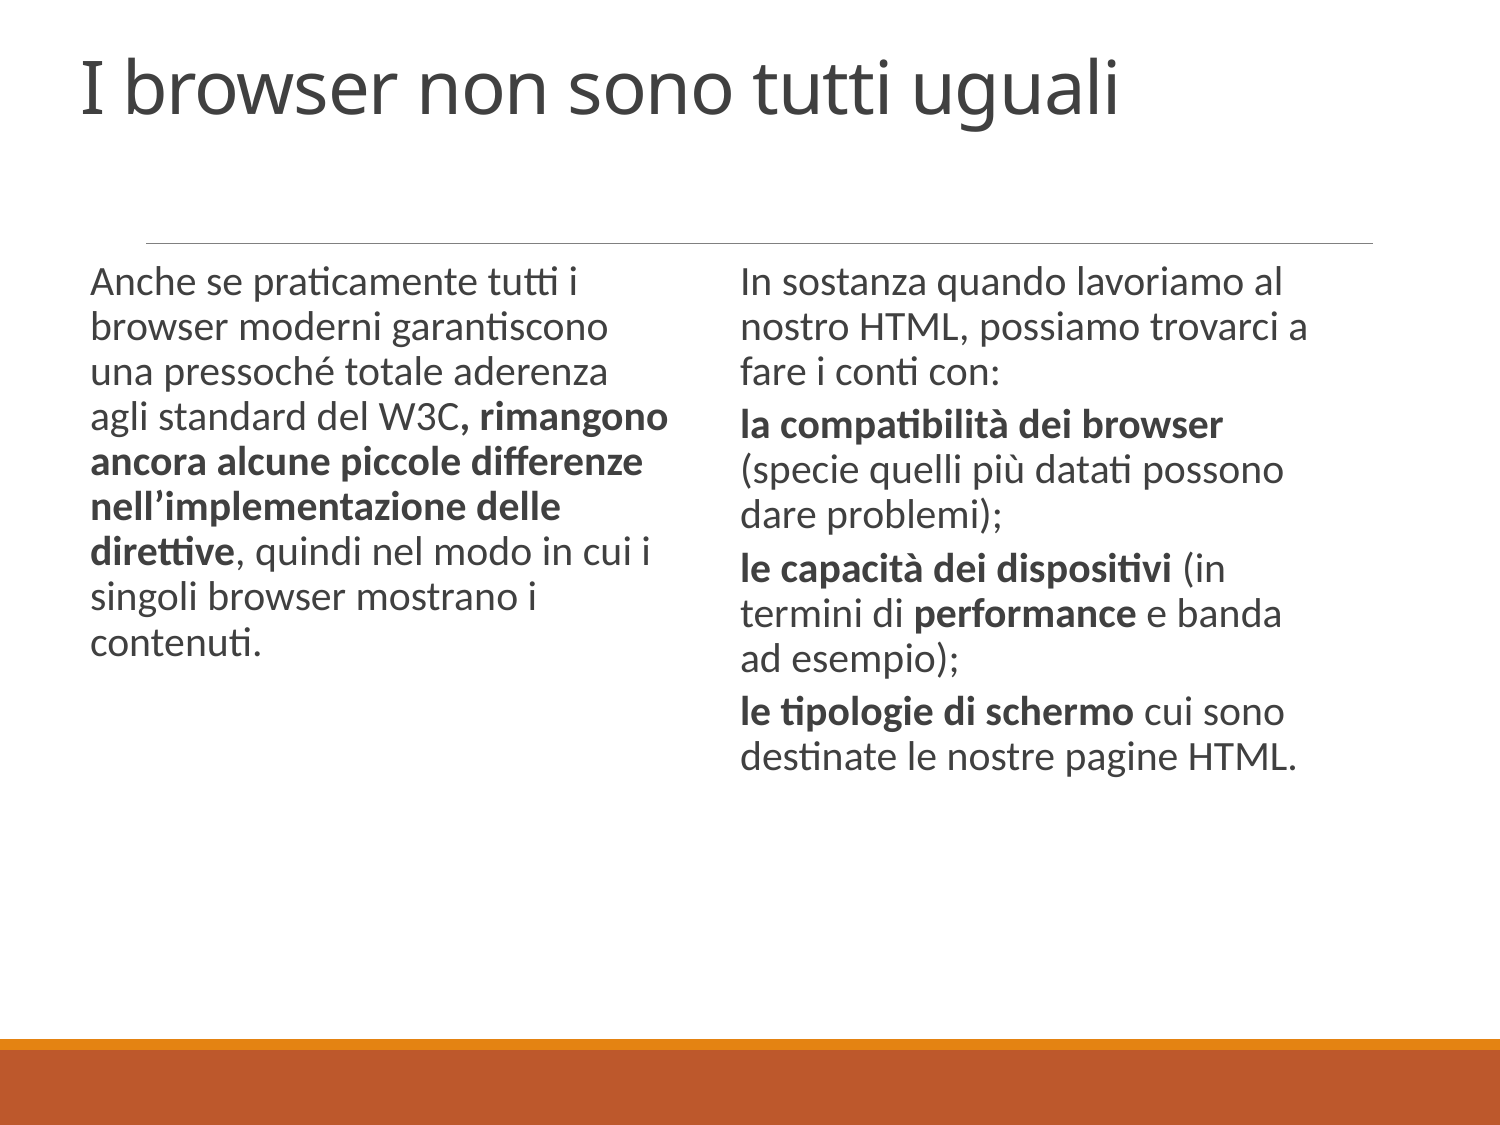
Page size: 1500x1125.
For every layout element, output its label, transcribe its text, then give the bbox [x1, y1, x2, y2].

list In sostanza quando lavoriamo al nostro HTML, possiamo trovarci a fare i conti con: la compatibilità dei browser (specie quelli più datati possono dare problemi); le capacità dei dispositivi (in termini di performance e banda ad esempio); le tipologie di schermo cui sono destinate le nostre pagine HTML. [725, 251, 1325, 1005]
list Anche se praticamente tutti i browser moderni garantiscono una pressoché totale aderenza agli standard del W3C, rimangono ancora alcune piccole differenze nell’implementazione delle direttive, quindi nel modo in cui i singoli browser mostrano i contenuti. [75, 251, 675, 1005]
title I browser non sono tutti uguali [64, 47, 1424, 227]
